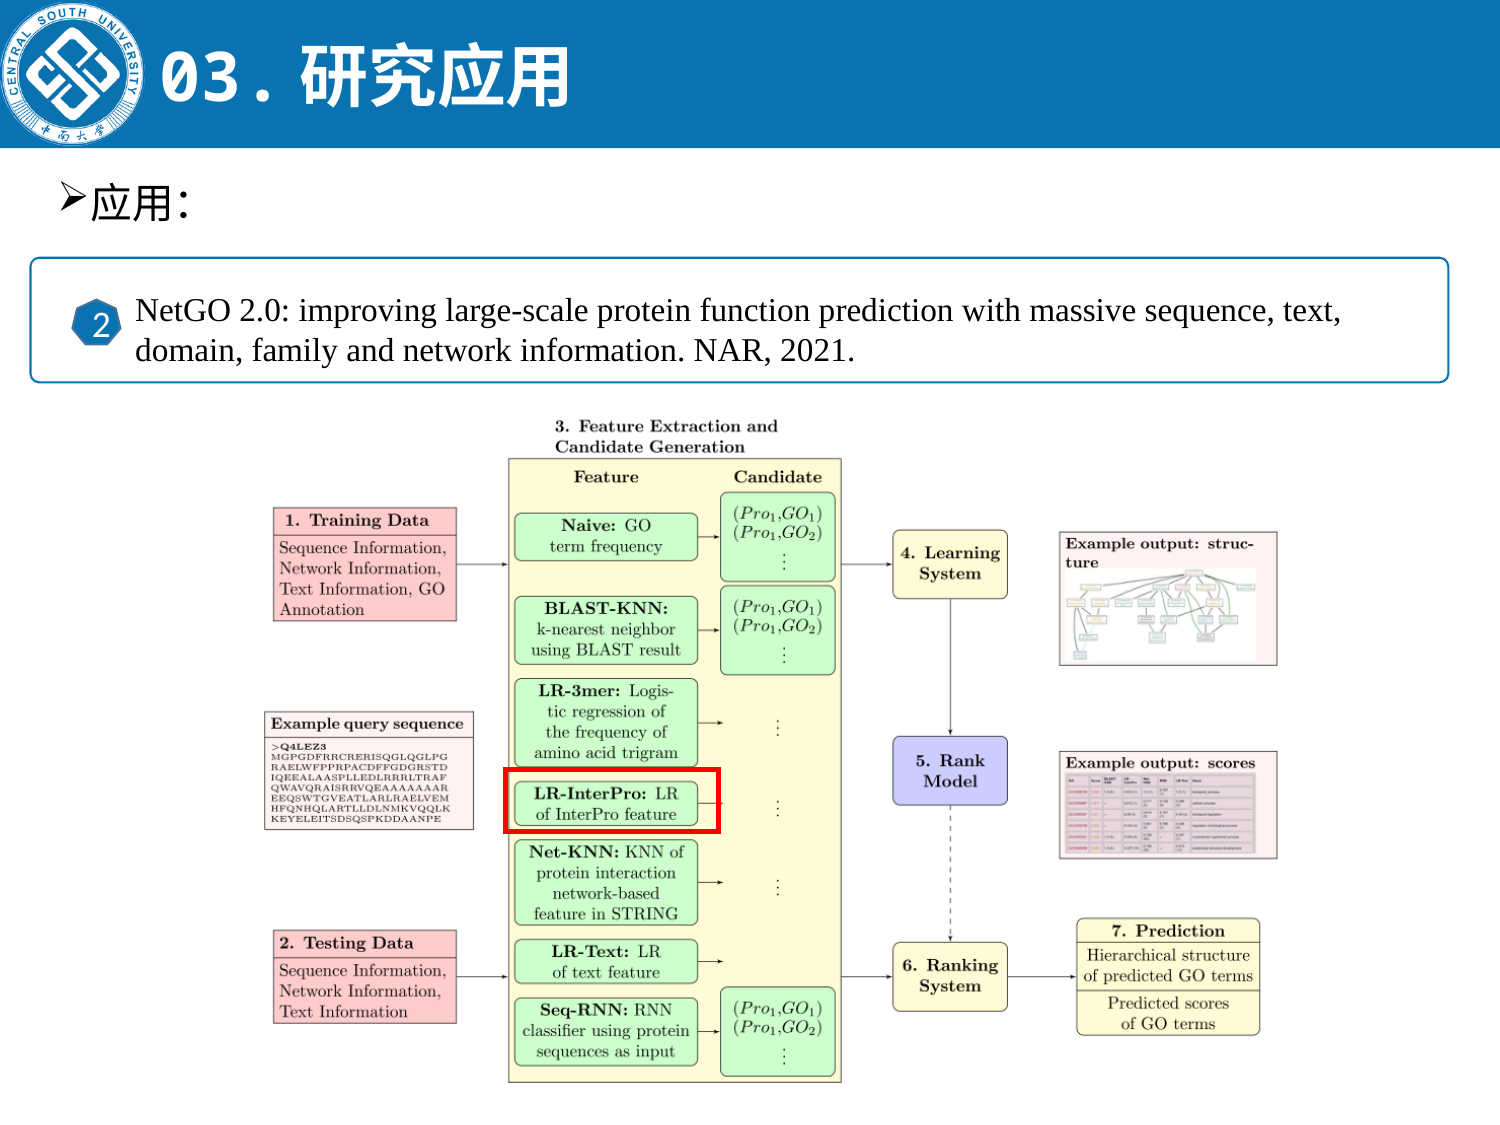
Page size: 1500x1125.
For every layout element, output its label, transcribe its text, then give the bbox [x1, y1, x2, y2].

picture [253, 399, 1316, 1099]
text_box 03.研究应用 [145, 25, 1354, 123]
picture [0, 1, 145, 146]
text_box 2 [71, 298, 119, 346]
text_box [0, 0, 1500, 149]
text_box NetGO 2.0: improving large-scale protein function prediction with massive sequence, text, domain, family and network information. NAR, 2021. [119, 295, 1449, 401]
text_box [29, 256, 1450, 384]
text_box 应用： [42, 169, 702, 235]
